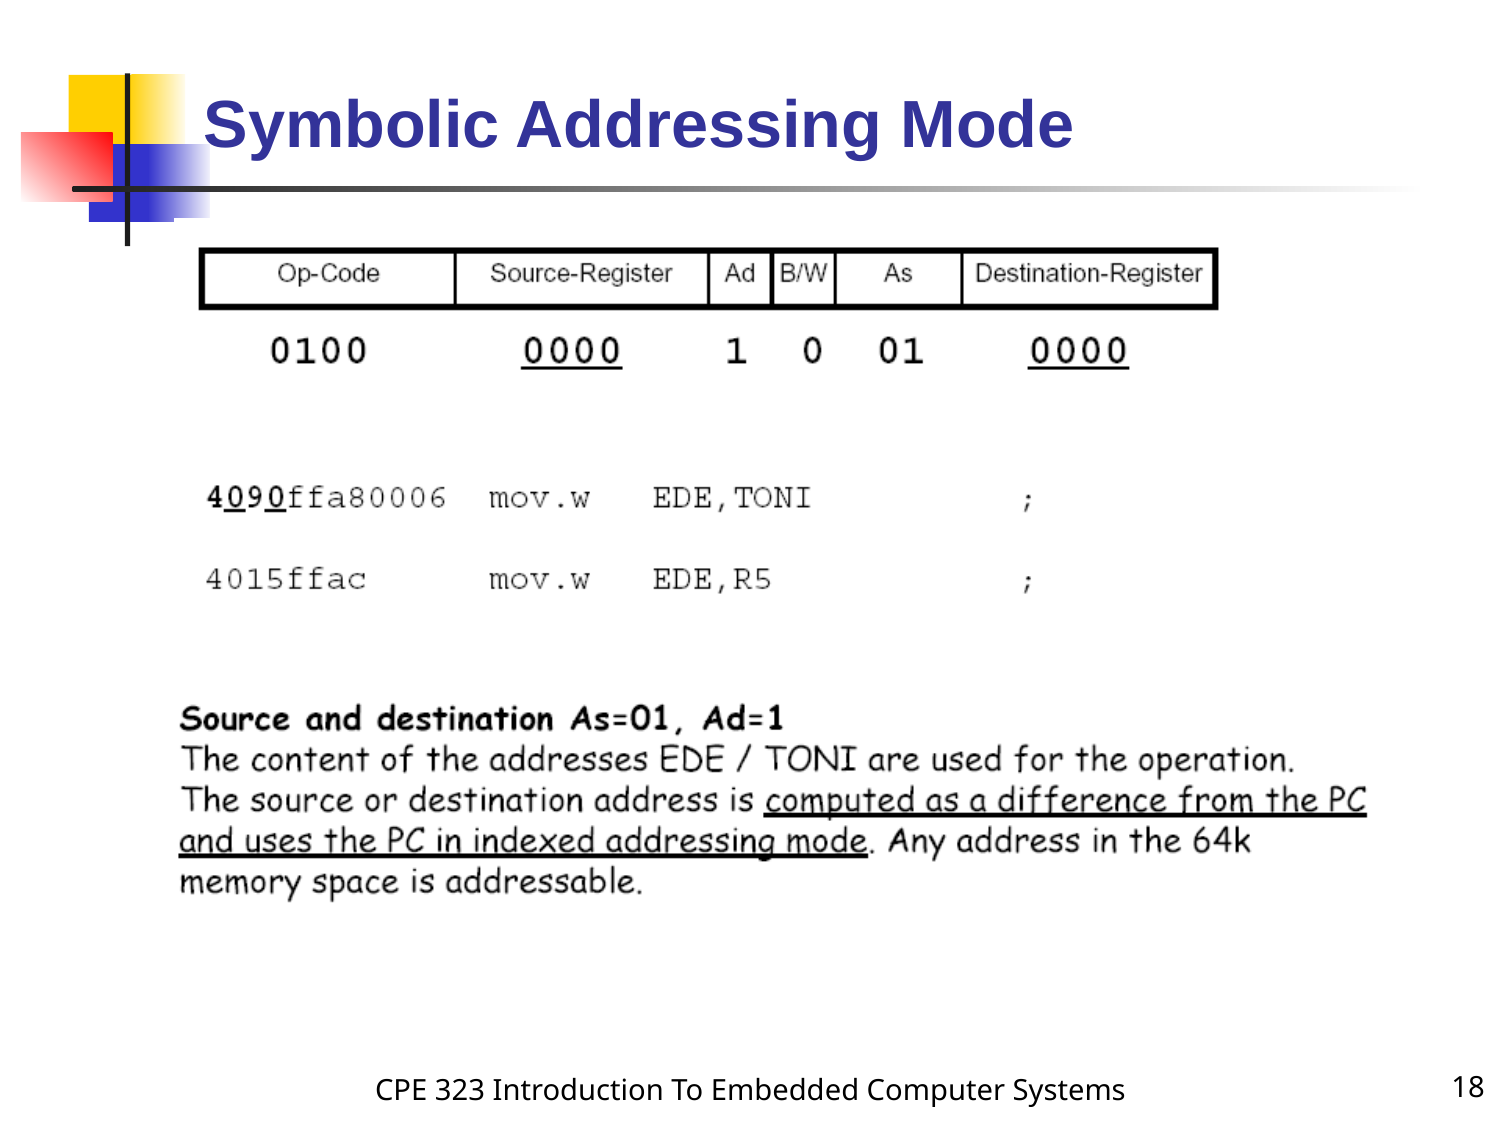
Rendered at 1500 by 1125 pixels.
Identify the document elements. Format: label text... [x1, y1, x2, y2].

title Symbolic Addressing Mode [188, 26, 1468, 169]
picture [174, 218, 1397, 907]
slide_number 18 [1187, 1040, 1500, 1116]
footer CPE 323 Introduction To Embedded Computer Systems [312, 1043, 1190, 1119]
